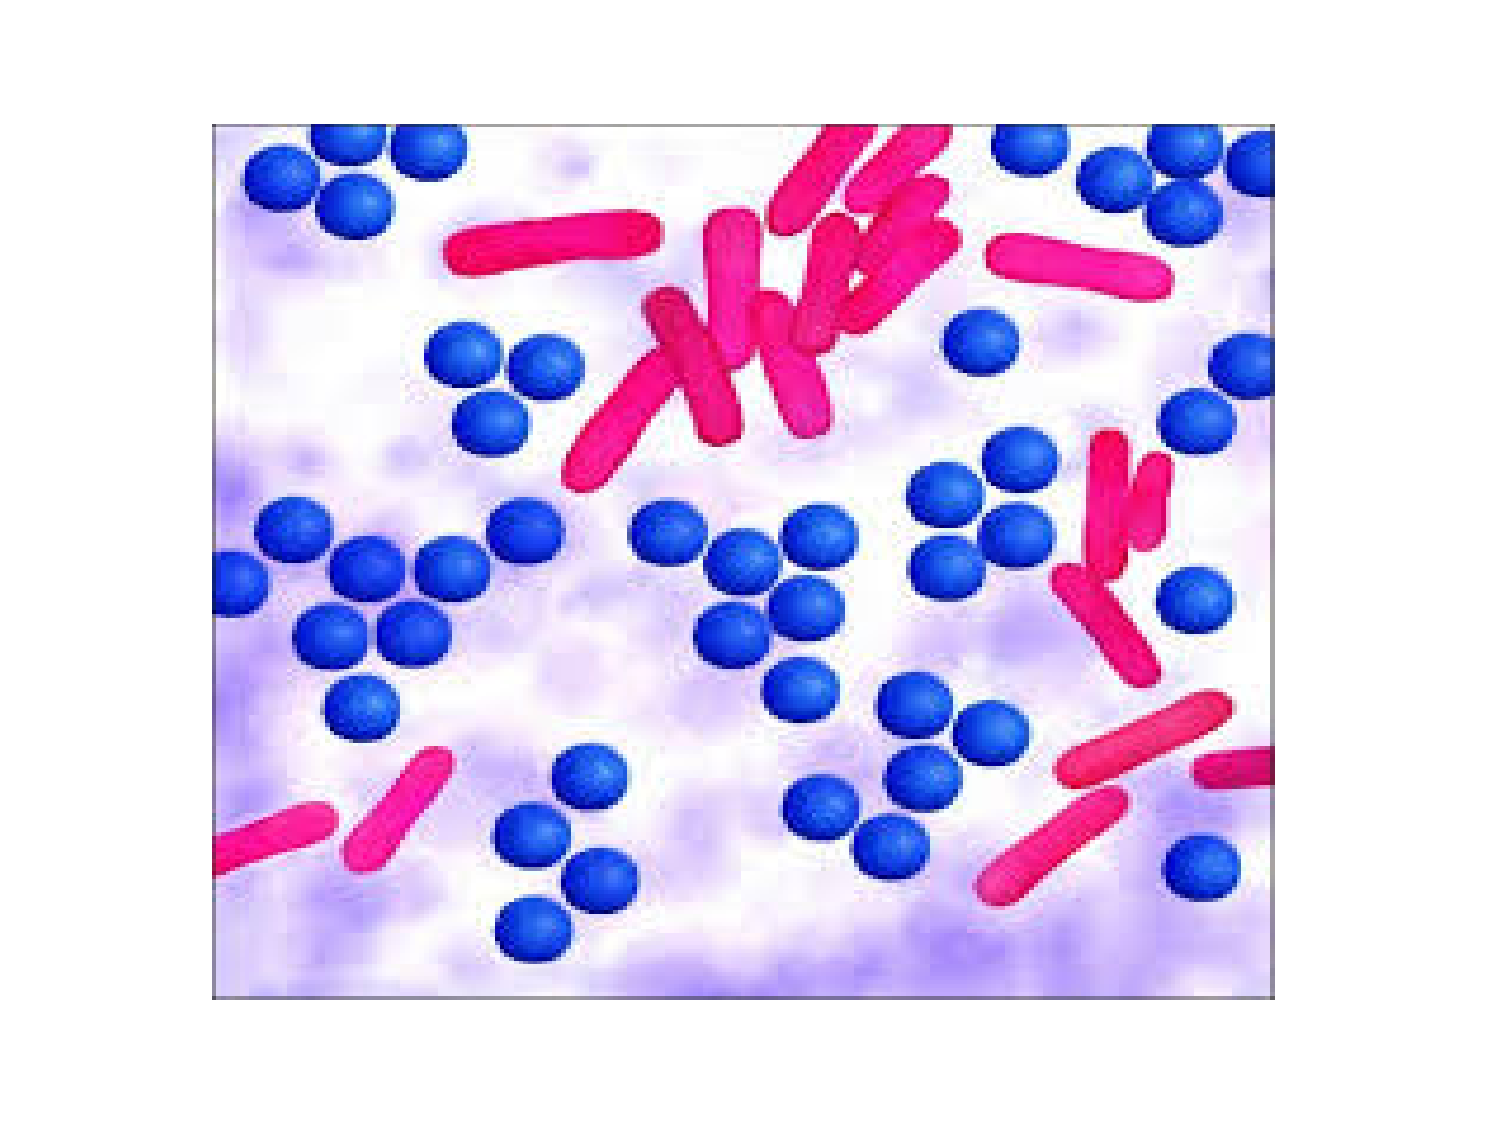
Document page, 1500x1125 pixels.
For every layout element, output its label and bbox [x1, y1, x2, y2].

list [212, 124, 1276, 1001]
